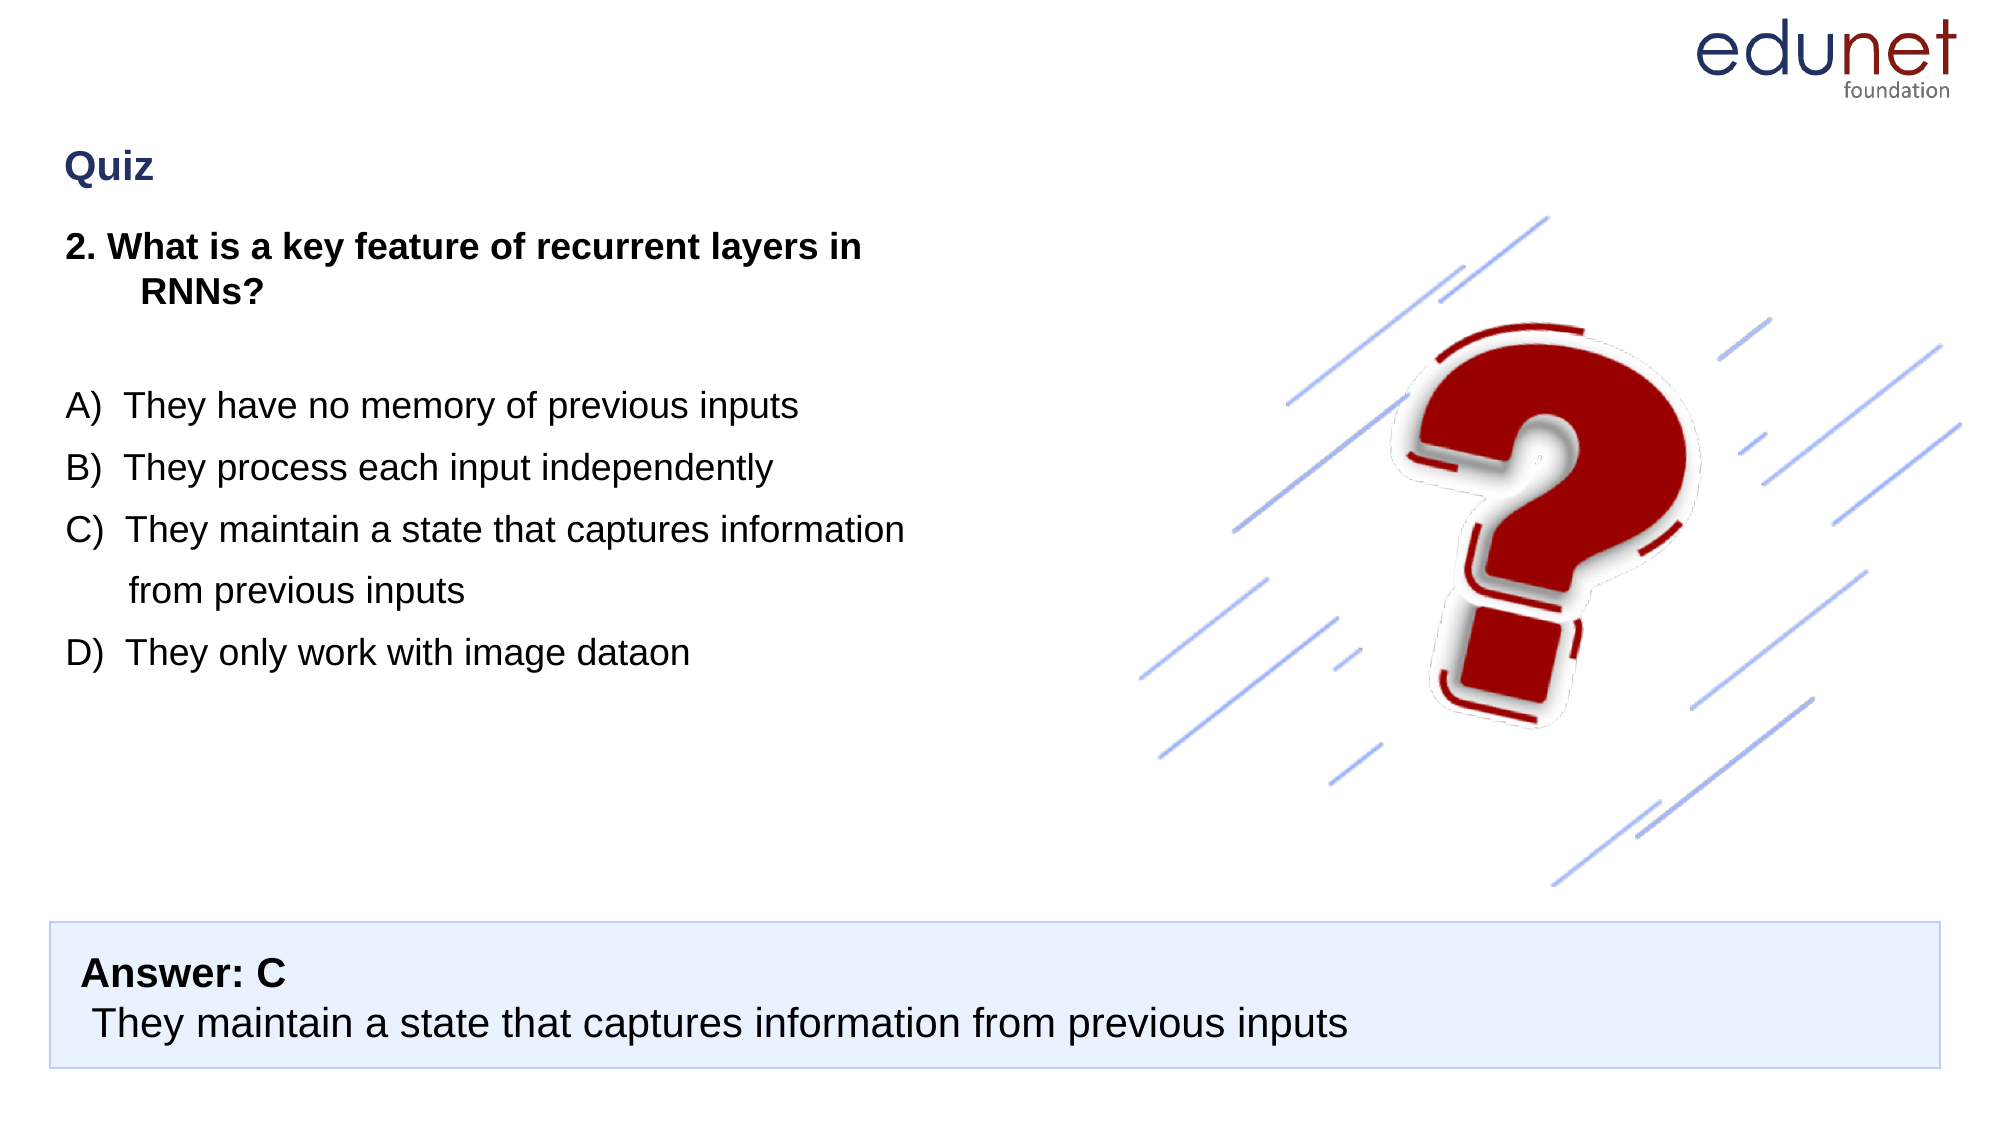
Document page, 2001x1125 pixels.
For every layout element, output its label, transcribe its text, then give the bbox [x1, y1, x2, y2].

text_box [49, 921, 1940, 1069]
text_box 2. What is a key feature of recurrent layers in RNNs? A) They have no memory of previous inputs B) They process each input independently C) They maintain a state that captures information from previous inputs D) They only work with image dataon [45, 225, 1000, 684]
picture [1691, 15, 1959, 103]
text_box Quiz [44, 118, 1014, 225]
picture [1120, 174, 1980, 921]
